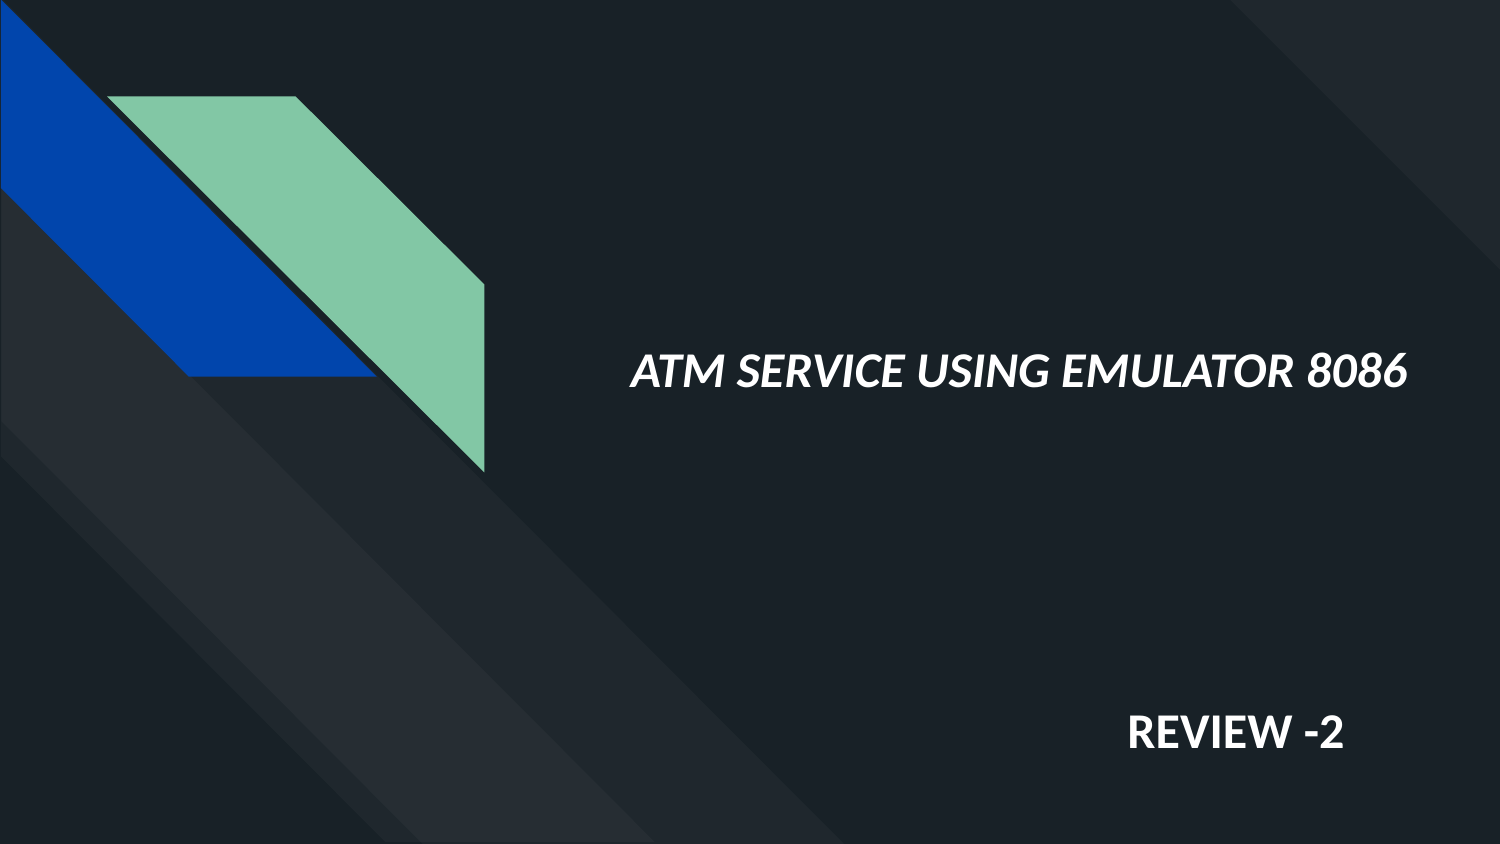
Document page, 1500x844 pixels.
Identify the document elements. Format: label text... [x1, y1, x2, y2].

subtitle REVIEW -2 [925, 683, 1500, 844]
title ATM SERVICE USING EMULATOR 8086 [607, 322, 1431, 582]
